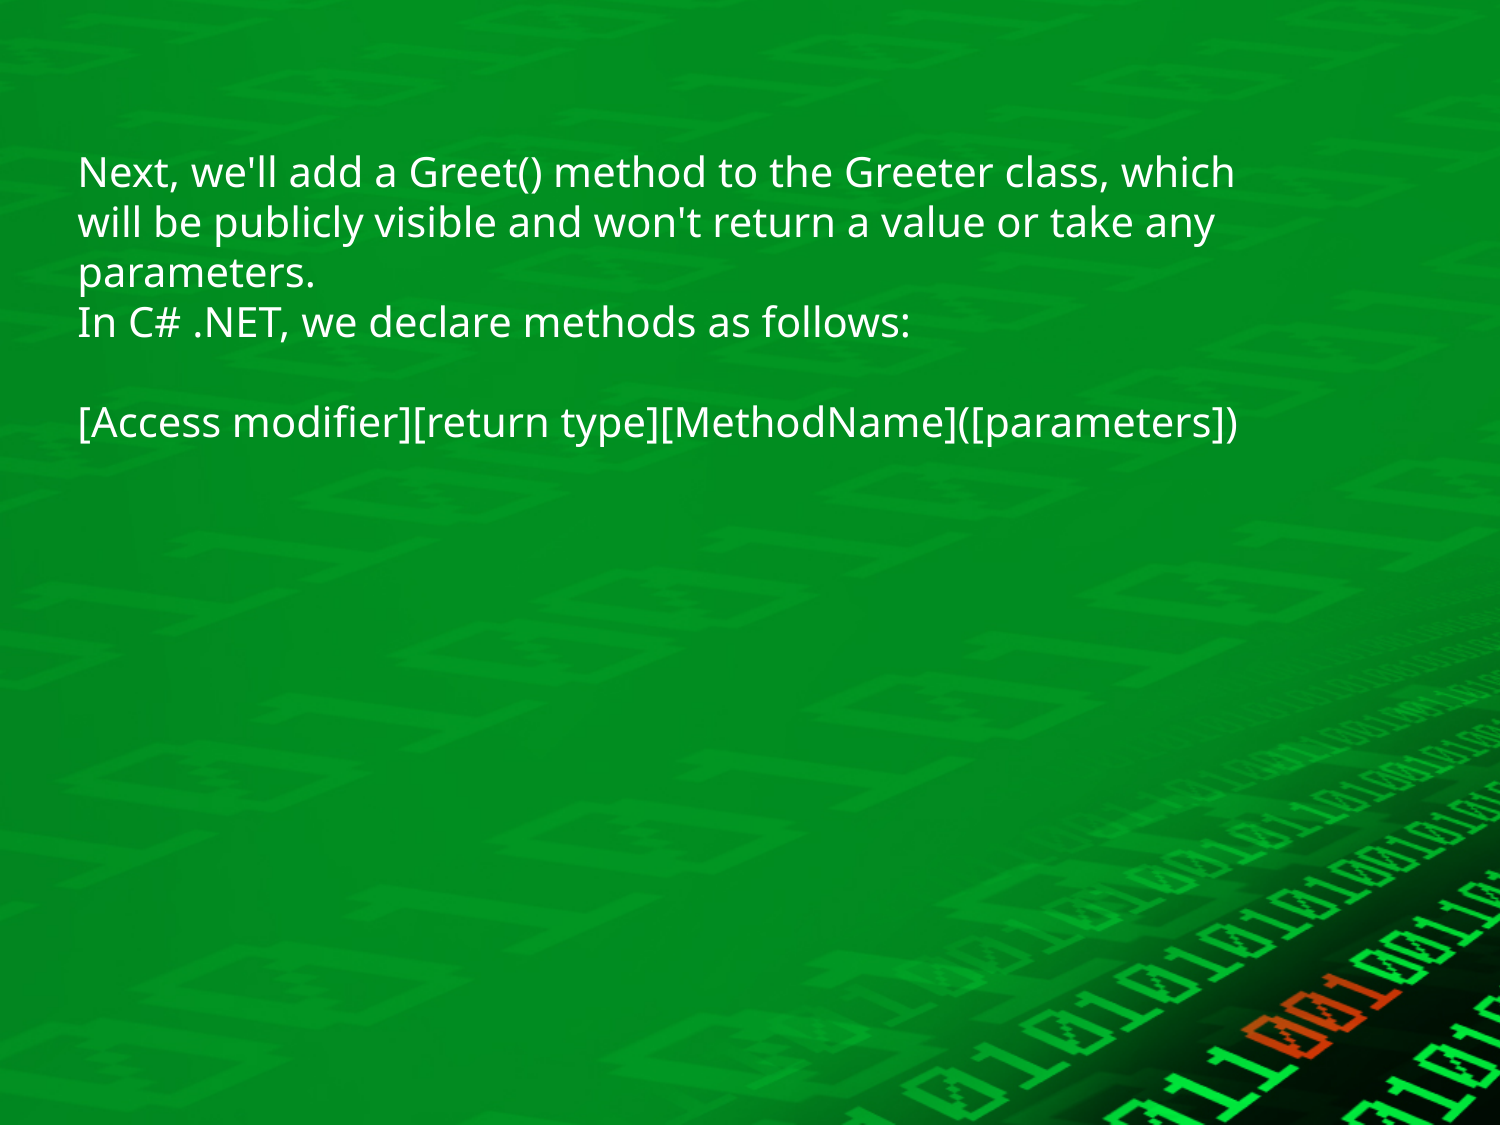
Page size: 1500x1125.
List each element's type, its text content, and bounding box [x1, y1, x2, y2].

title Next, we'll add a Greet() method to the Greeter class, which will be publicly visible and won't return a value or take any parameters. In C# .NET, we declare methods as follows: [Access modifier][return type][MethodName]([parameters]) [62, 62, 1263, 480]
picture [0, 0, 1500, 1125]
